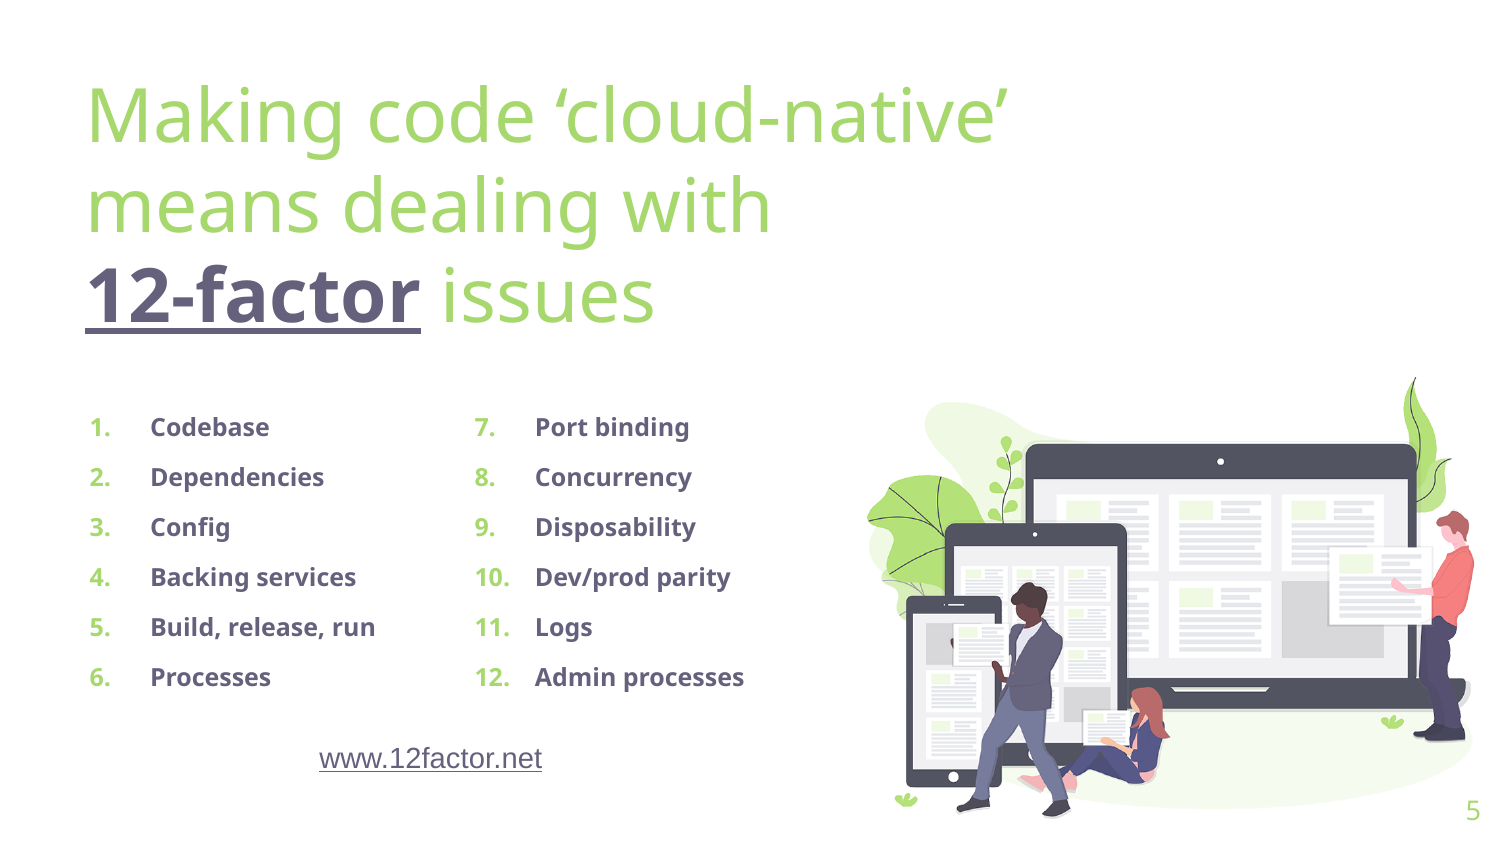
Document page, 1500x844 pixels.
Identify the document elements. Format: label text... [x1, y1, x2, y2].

slide_number 5 [1391, 779, 1482, 844]
title Making code ‘cloud-native’ means dealing with 12-factor issues [85, 67, 1043, 351]
list Codebase Dependencies Config Backing services Build, release, run Processes Port binding Concurrency Disposability Dev/prod parity Logs Admin processes [75, 404, 846, 727]
text_box www.12factor.net [304, 732, 558, 783]
picture [867, 377, 1475, 819]
